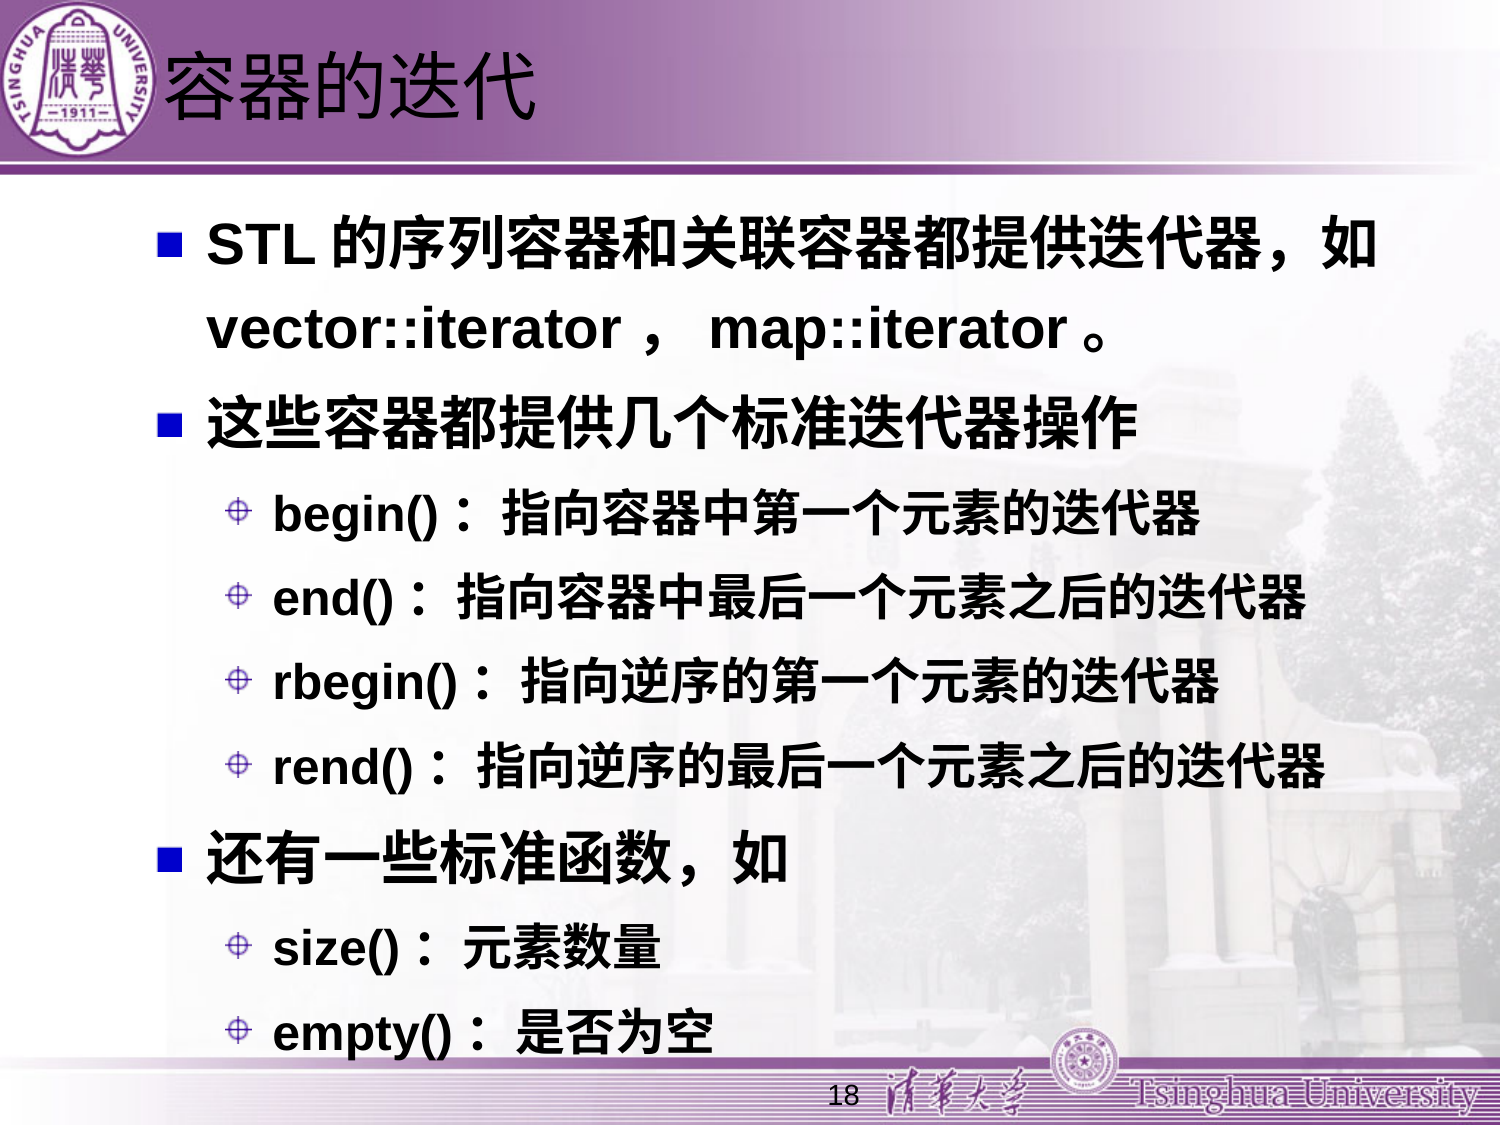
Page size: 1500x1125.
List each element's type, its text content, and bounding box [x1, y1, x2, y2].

title 容器的迭代 [147, 19, 1500, 149]
picture [0, 0, 1500, 1125]
slide_number 18 [632, 1068, 876, 1125]
list STL的序列容器和关联容器都提供迭代器，如vector::iterator，map::iterator。 这些容器都提供几个标准迭代器操作 begin()：指向容器中第一个元素的迭代器 end()：指向容器中最后一个元素之后的迭代器 rbegin()：指向逆序的第一个元素的迭代器 rend()：指向逆序的最后一个元素之后的迭代器 还有一些标准函数，如 size()：元素数量 empty()：是否为空 [135, 184, 1436, 1047]
